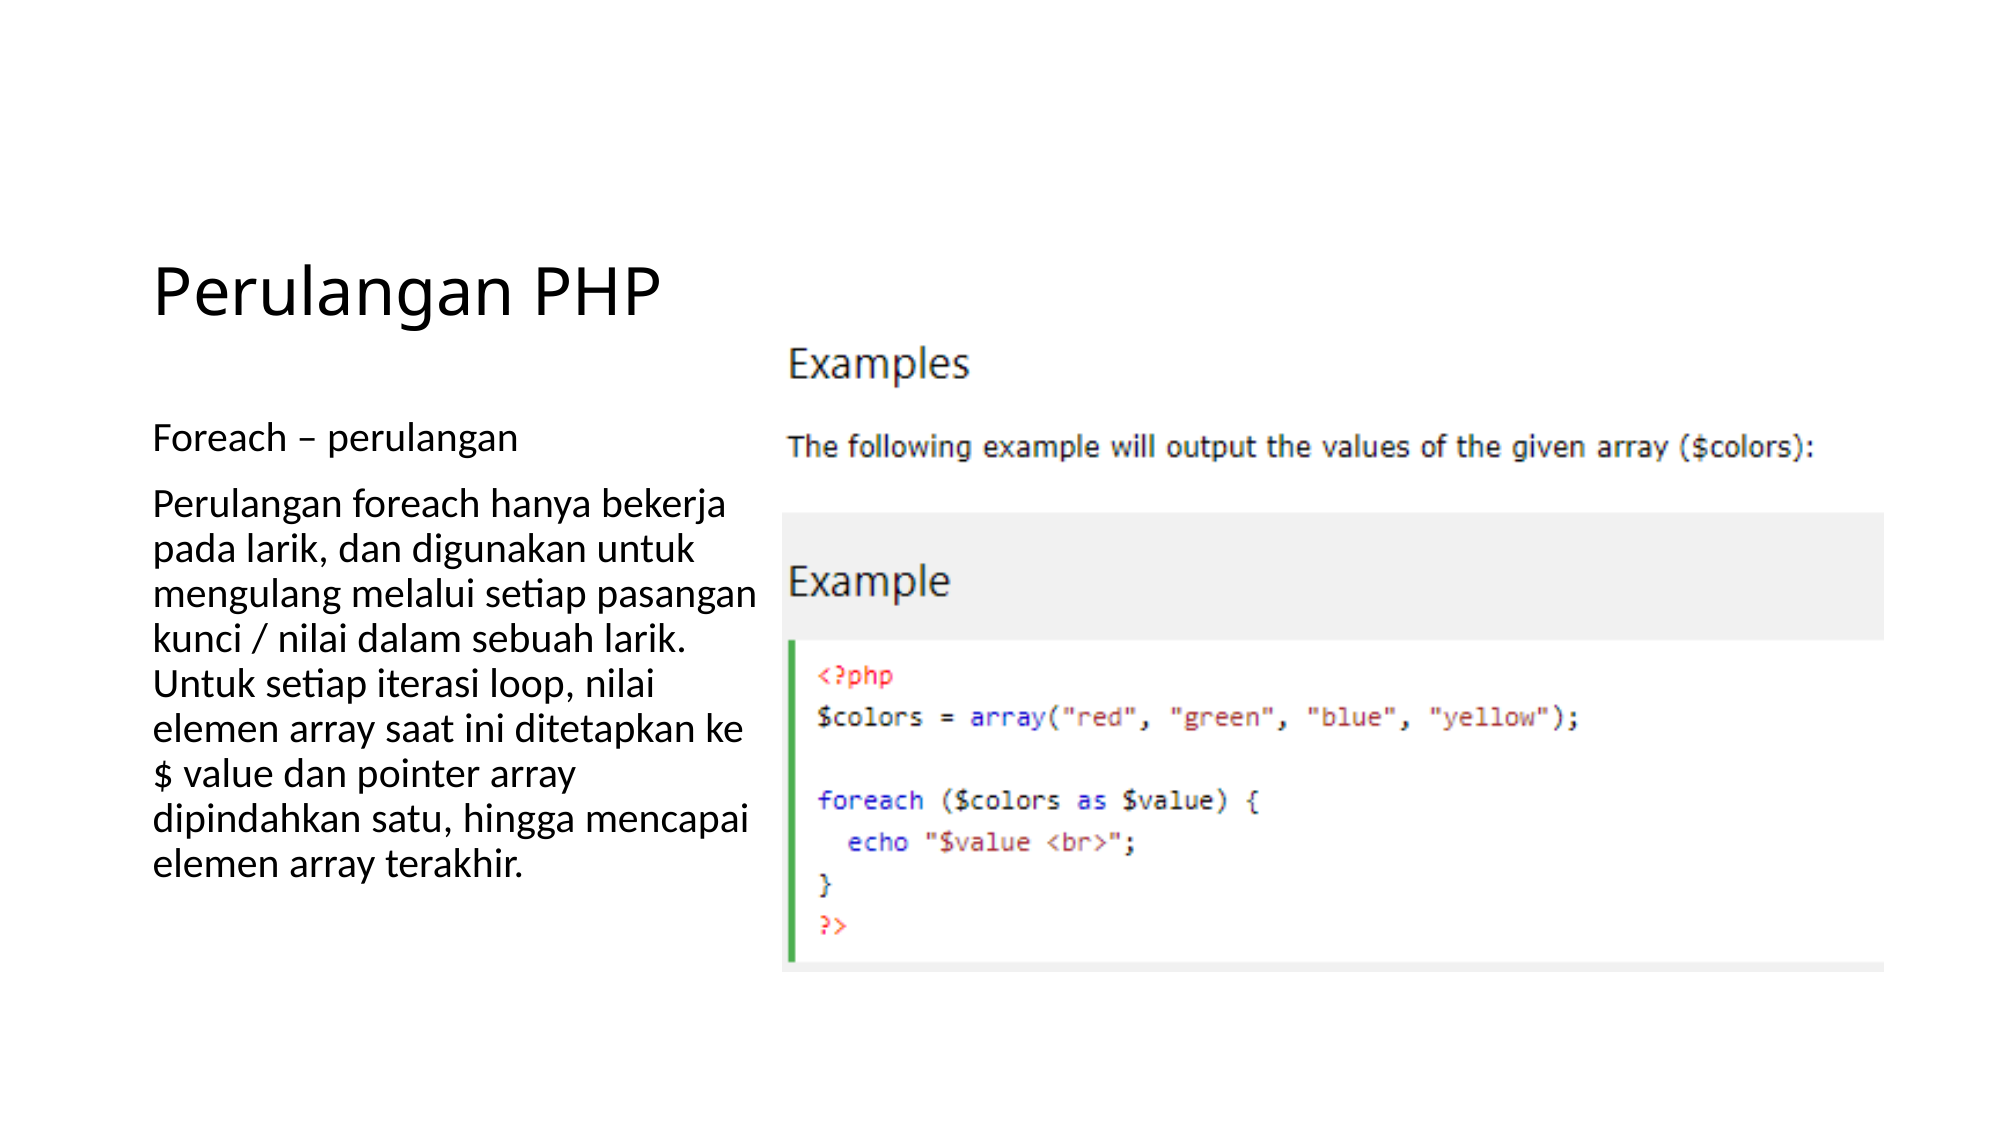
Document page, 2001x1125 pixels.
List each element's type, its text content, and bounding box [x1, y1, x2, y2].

list Foreach – perulangan Perulangan foreach hanya bekerja pada larik, dan digunakan untuk mengulang melalui setiap pasangan kunci / nilai dalam sebuah larik. Untuk setiap iterasi loop, nilai elemen array saat ini ditetapkan ke $ value dan pointer array dipindahkan satu, hingga mencapai elemen array terakhir. [137, 337, 782, 963]
title Perulangan PHP [137, 75, 783, 337]
picture [782, 328, 1884, 972]
